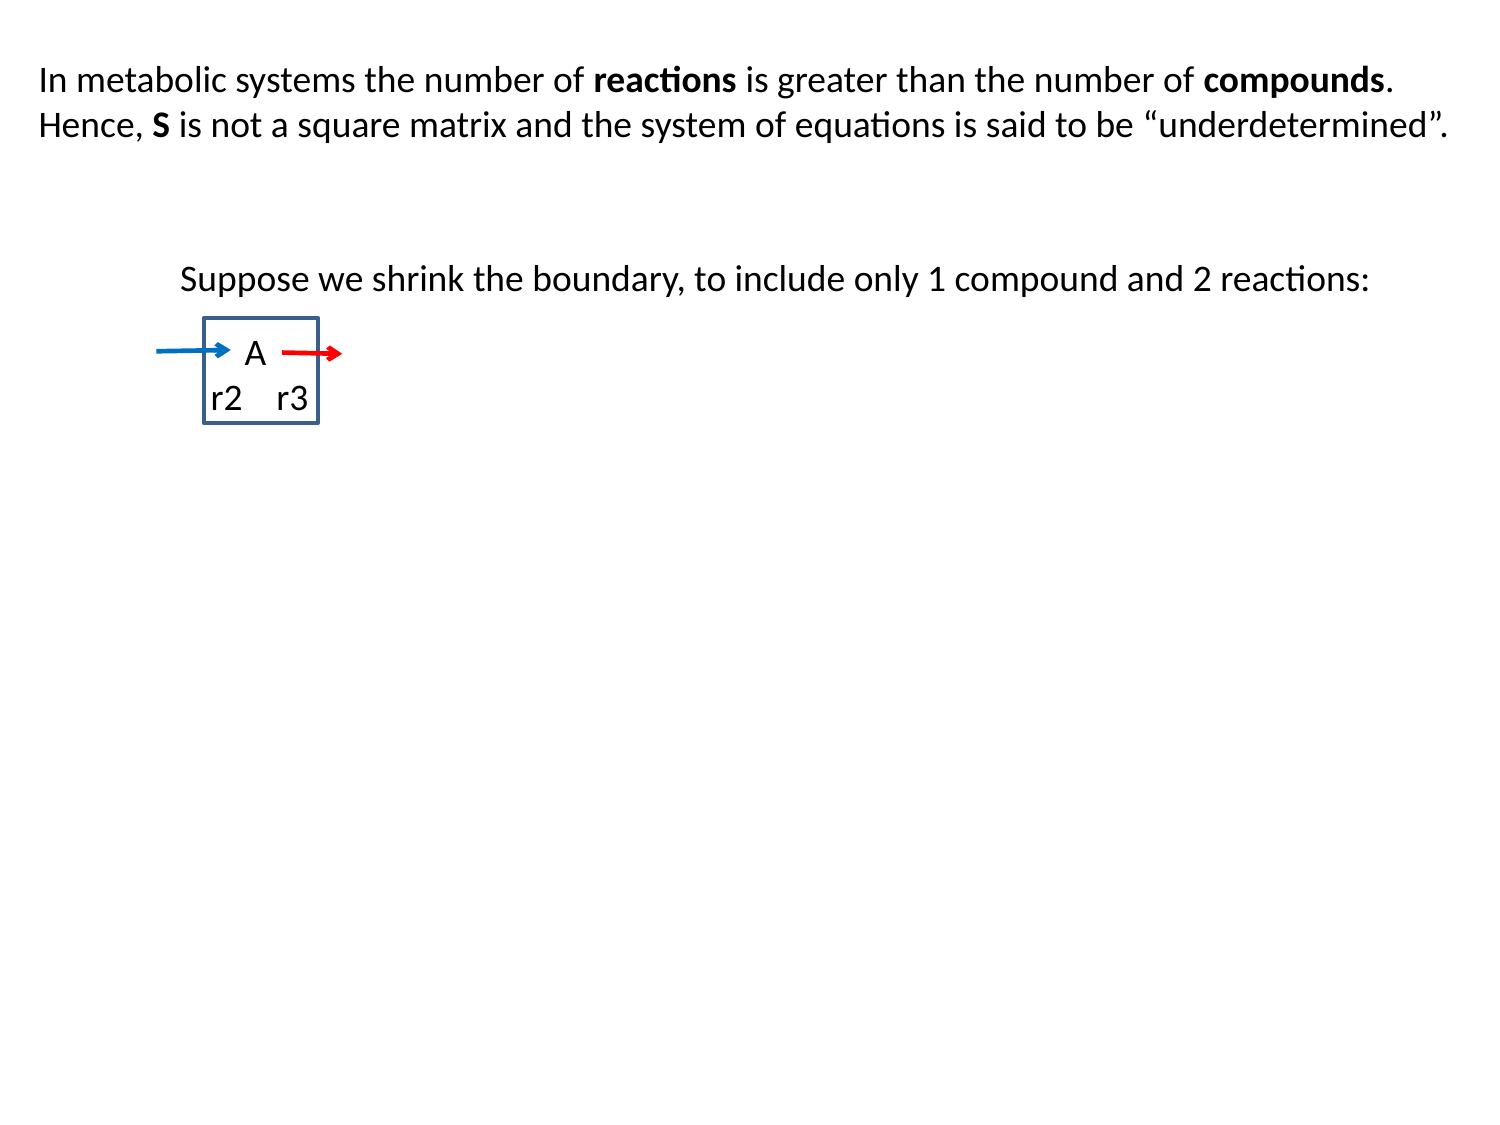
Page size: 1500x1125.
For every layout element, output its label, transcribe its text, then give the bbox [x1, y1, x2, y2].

text_box [202, 316, 320, 425]
text_box Suppose we shrink the boundary, to include only 1 compound and 2 reactions: [165, 246, 1387, 306]
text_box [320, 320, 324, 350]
text_box A r2 r3 [195, 361, 324, 426]
text_box A r2 r3 [195, 320, 202, 348]
text_box In metabolic systems the number of reactions is greater than the number of compounds. Hence, S is not a square matrix and the system of equations is said to be “underdetermined”. [23, 48, 1477, 198]
